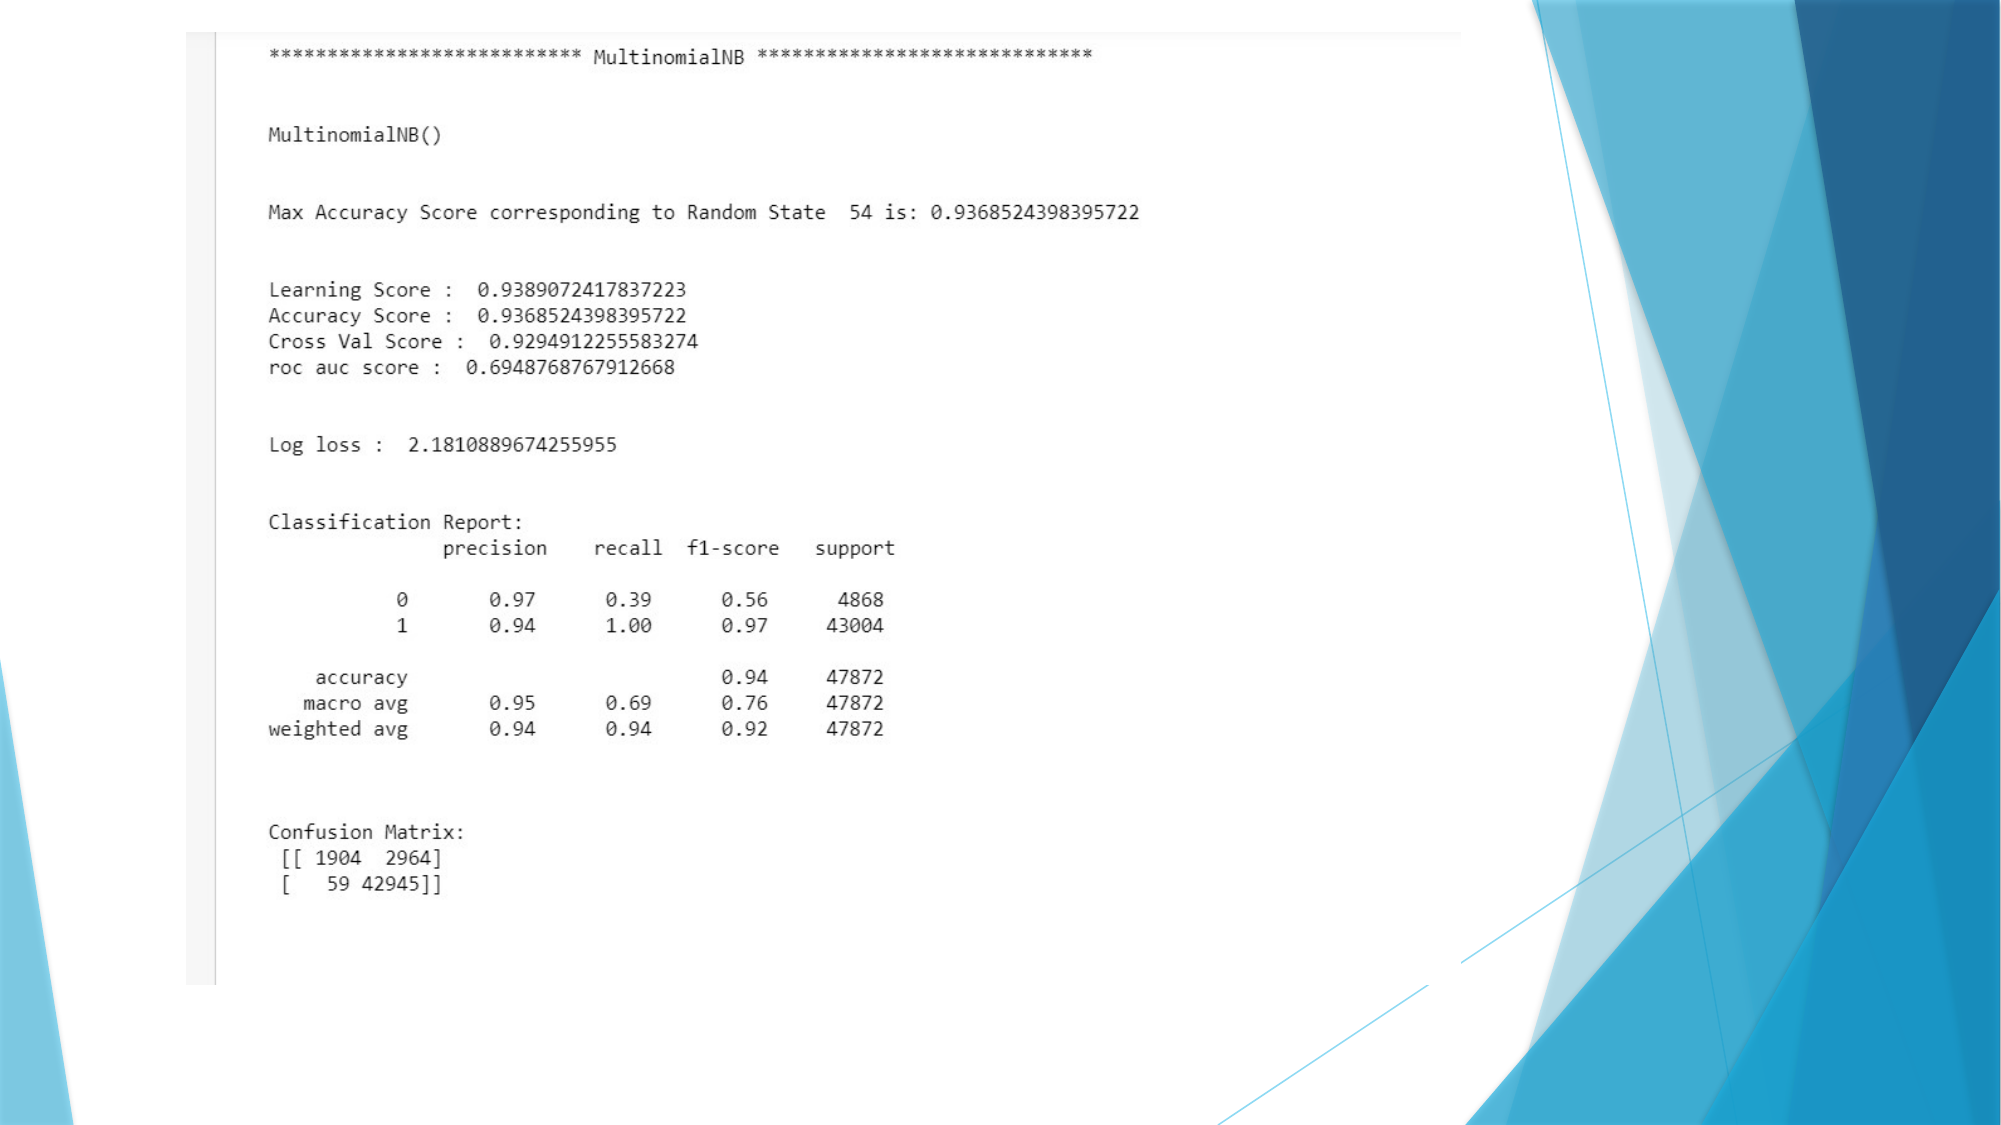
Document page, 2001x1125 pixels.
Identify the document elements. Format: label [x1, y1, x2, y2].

picture [185, 32, 1462, 985]
